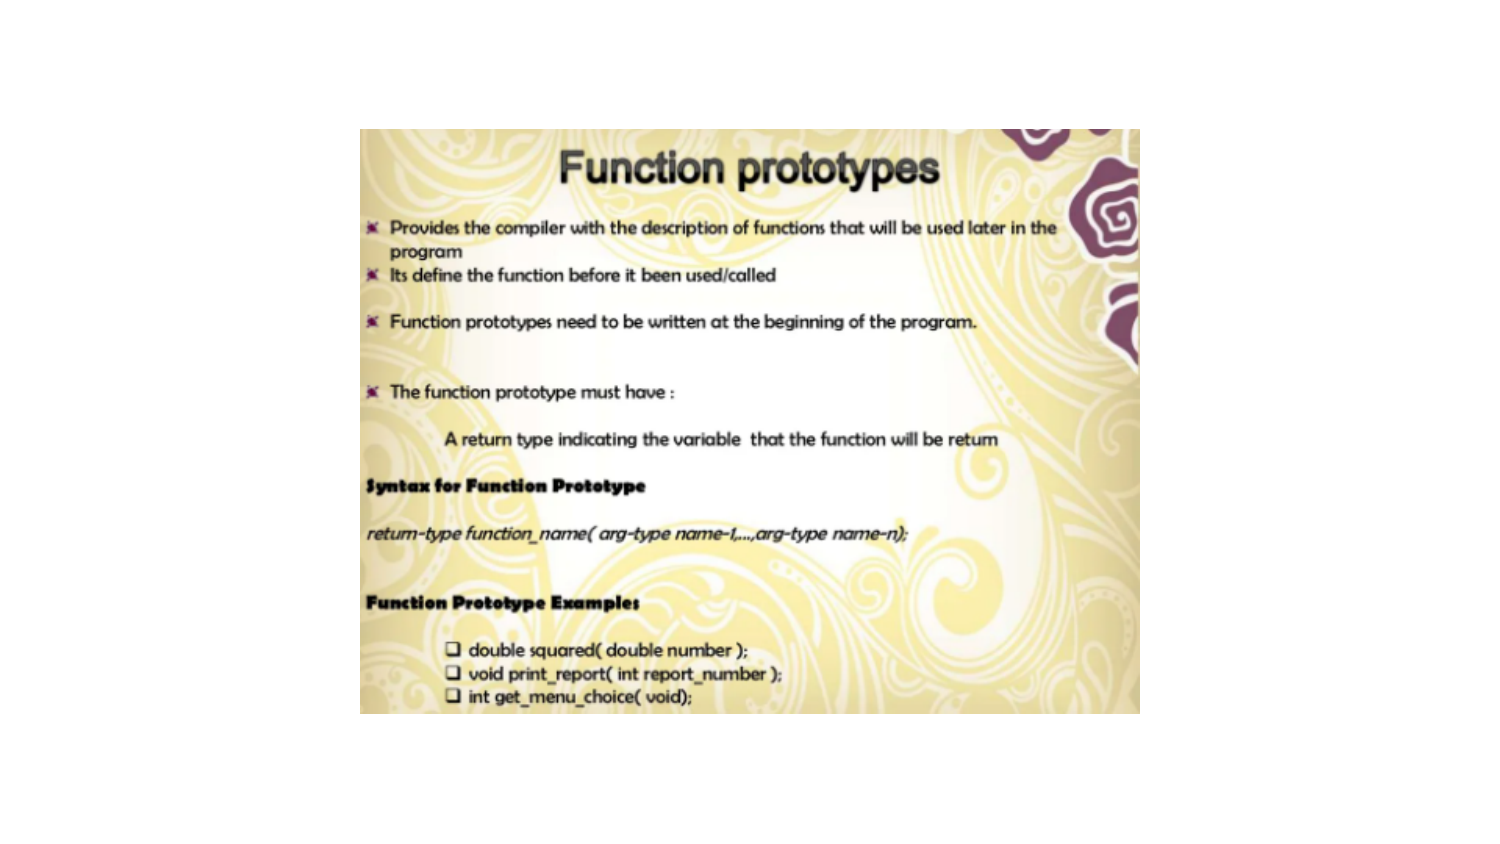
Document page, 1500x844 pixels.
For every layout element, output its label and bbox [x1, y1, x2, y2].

picture [359, 129, 1141, 715]
